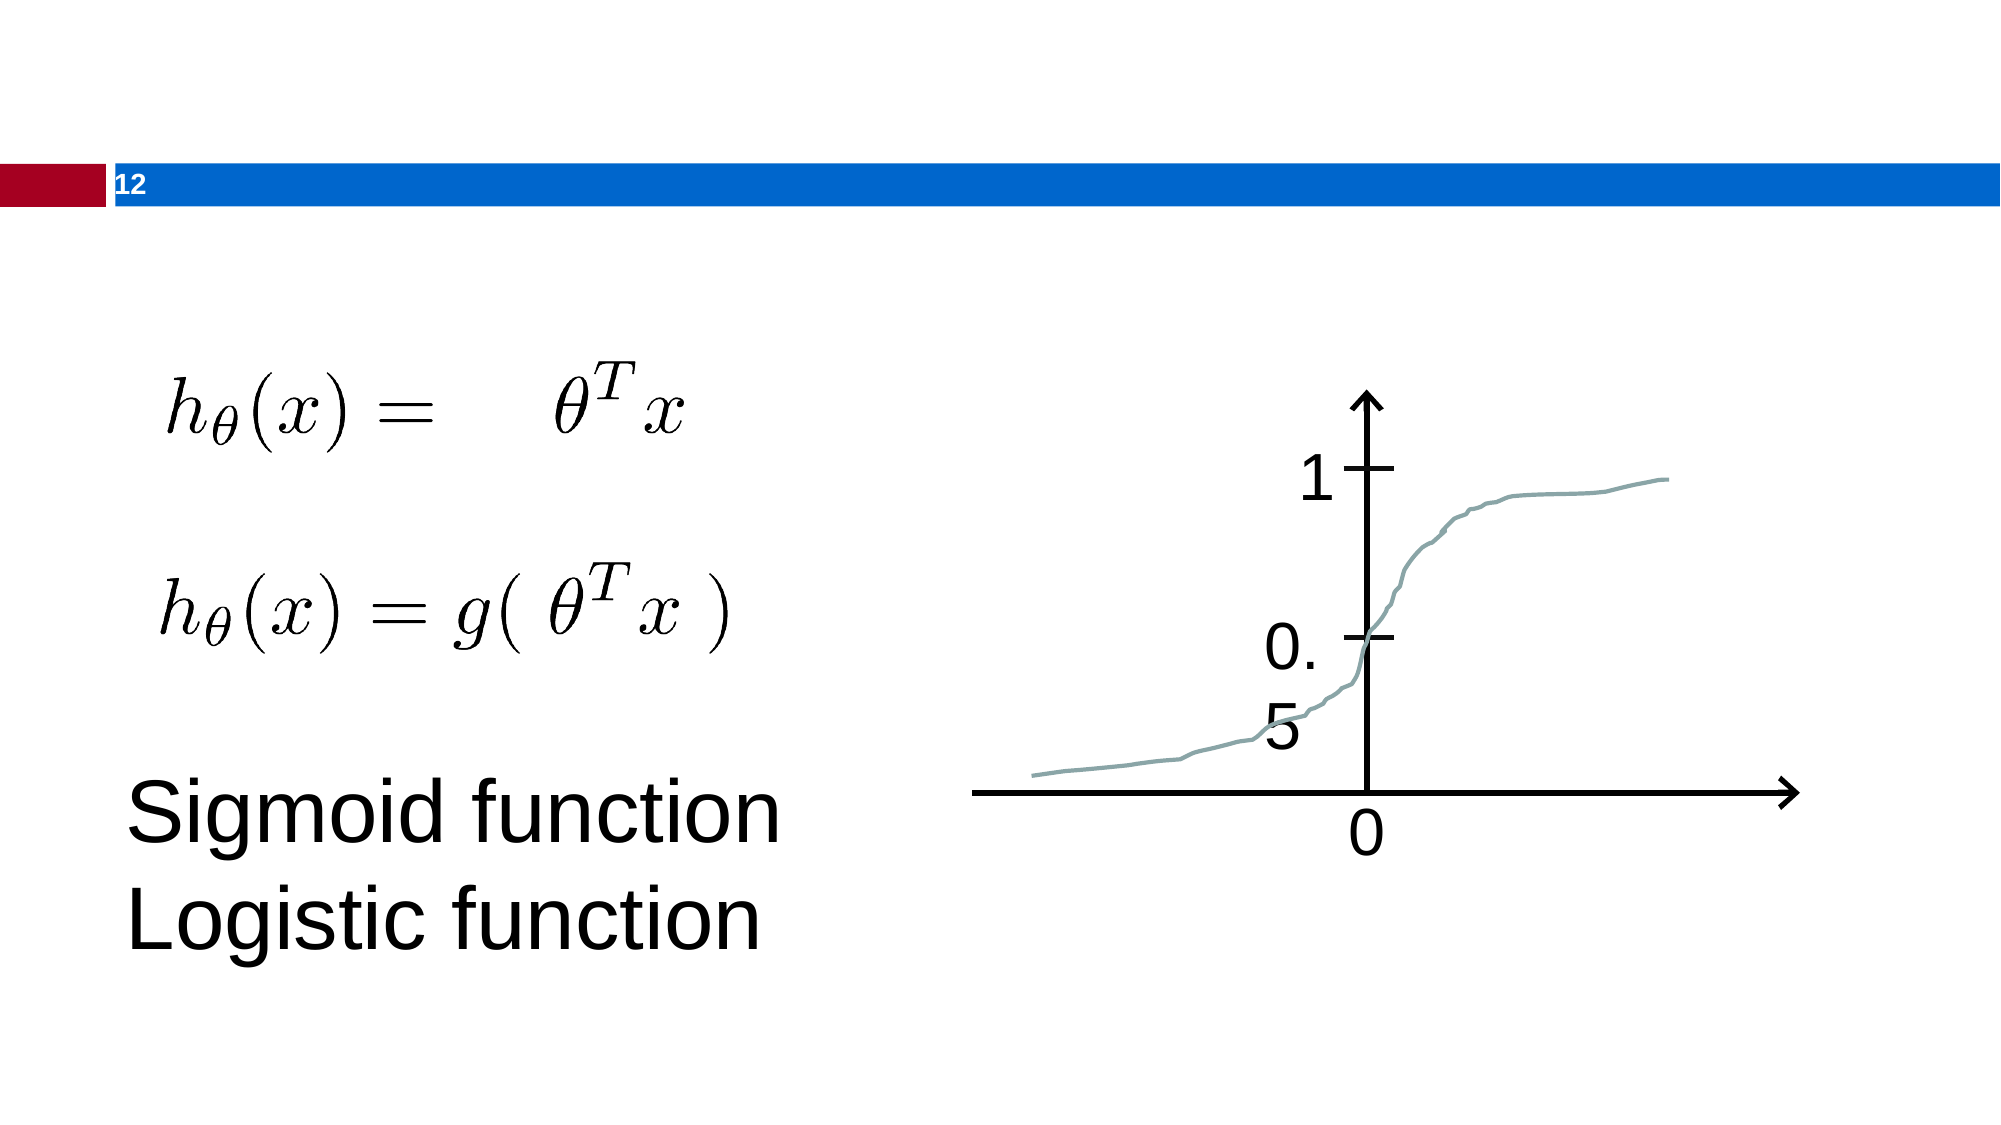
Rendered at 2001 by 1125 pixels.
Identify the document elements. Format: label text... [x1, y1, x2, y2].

text_box Sigmoid function Logistic function [111, 746, 1345, 975]
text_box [971, 389, 1801, 794]
picture [160, 561, 728, 654]
text_box 0 [1333, 802, 1407, 877]
picture [166, 361, 685, 453]
